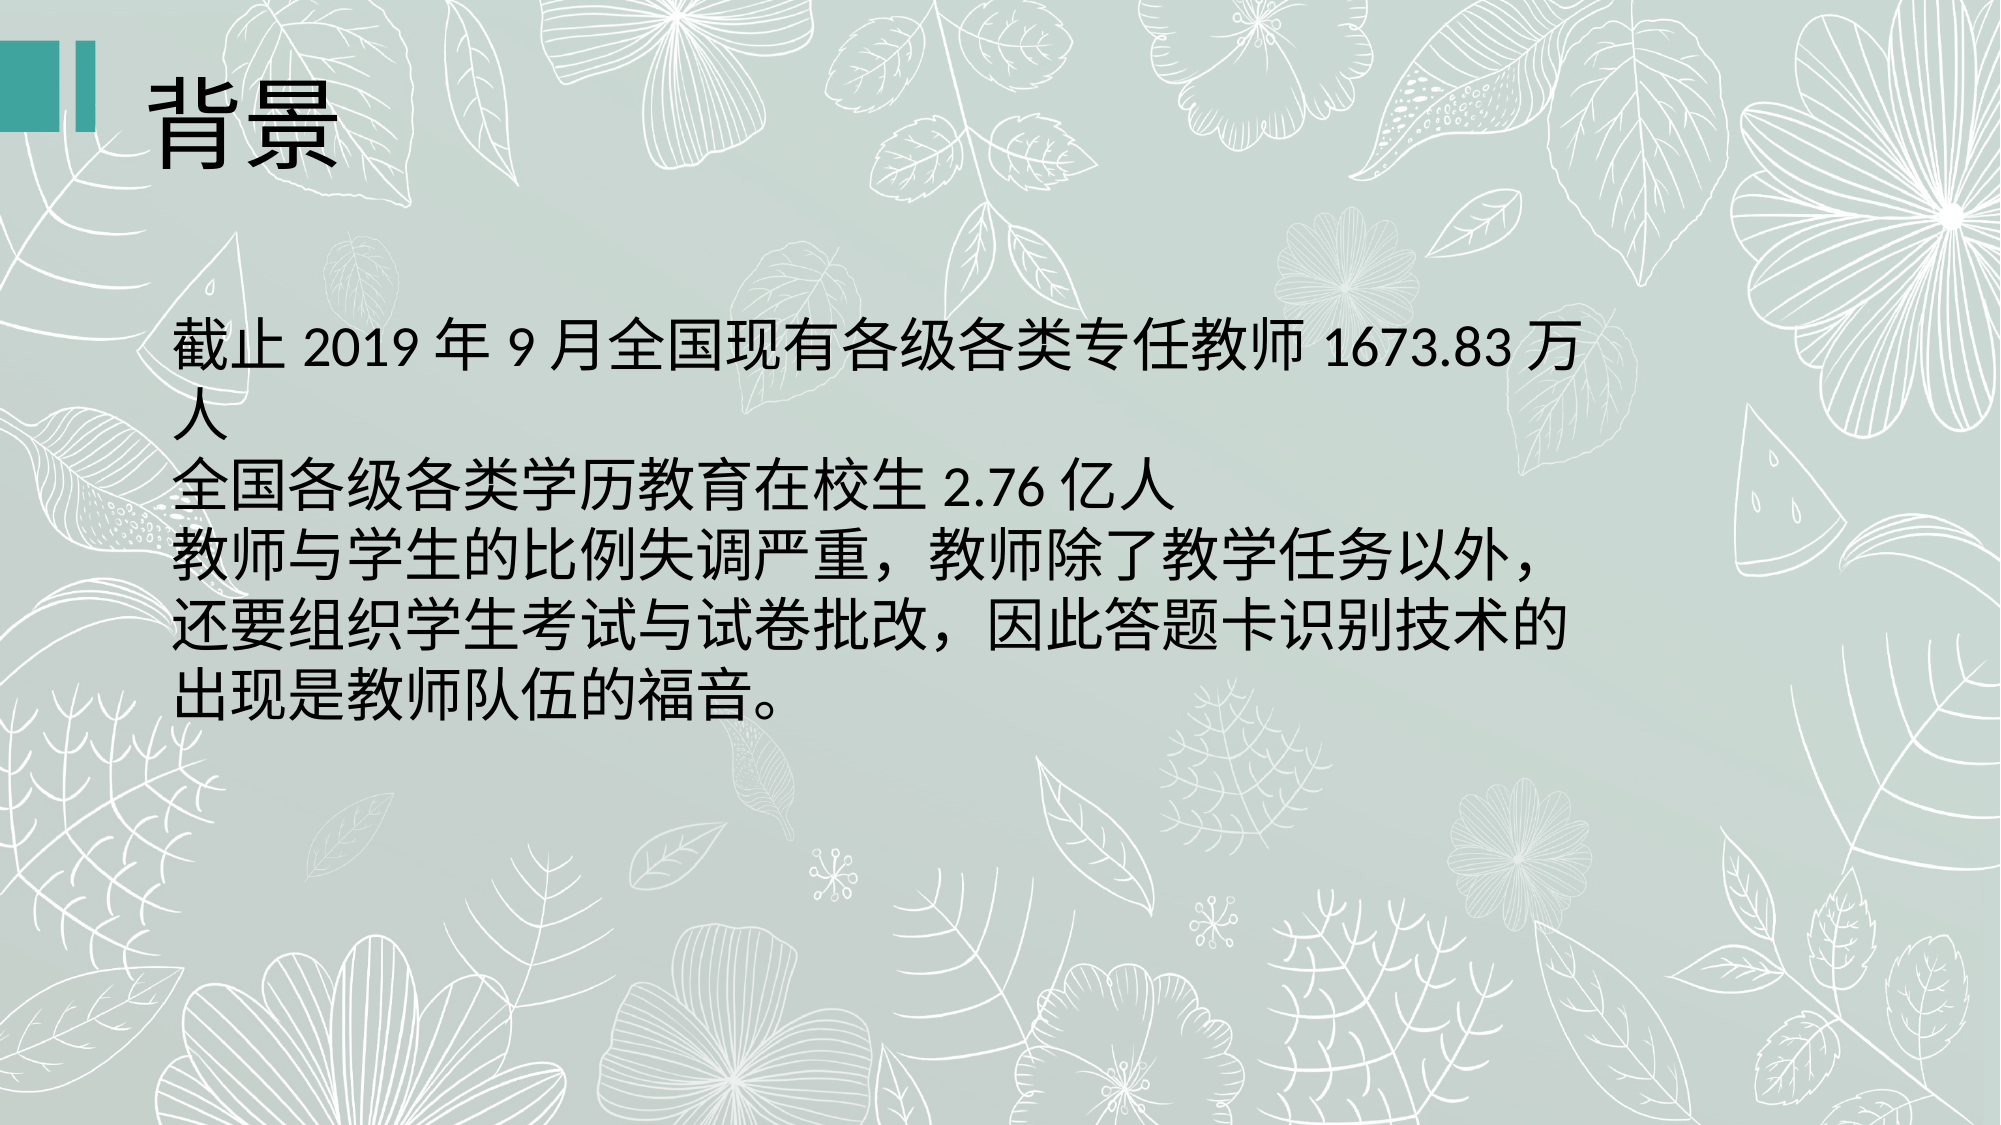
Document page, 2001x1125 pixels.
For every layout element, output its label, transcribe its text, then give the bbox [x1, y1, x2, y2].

text_box 背景 [128, 54, 585, 189]
text_box [0, 0, 2000, 1125]
text_box 截止2019年9月全国现有各级各类专任教师1673.83万人 全国各级各类学历教育在校生2.76亿人 教师与学生的比例失调严重，教师除了教学任务以外，还要组织学生考试与试卷批改，因此答题卡识别技术的出现是教师队伍的福音。 [156, 301, 1600, 736]
text_box [0, 40, 60, 133]
text_box [75, 40, 96, 133]
